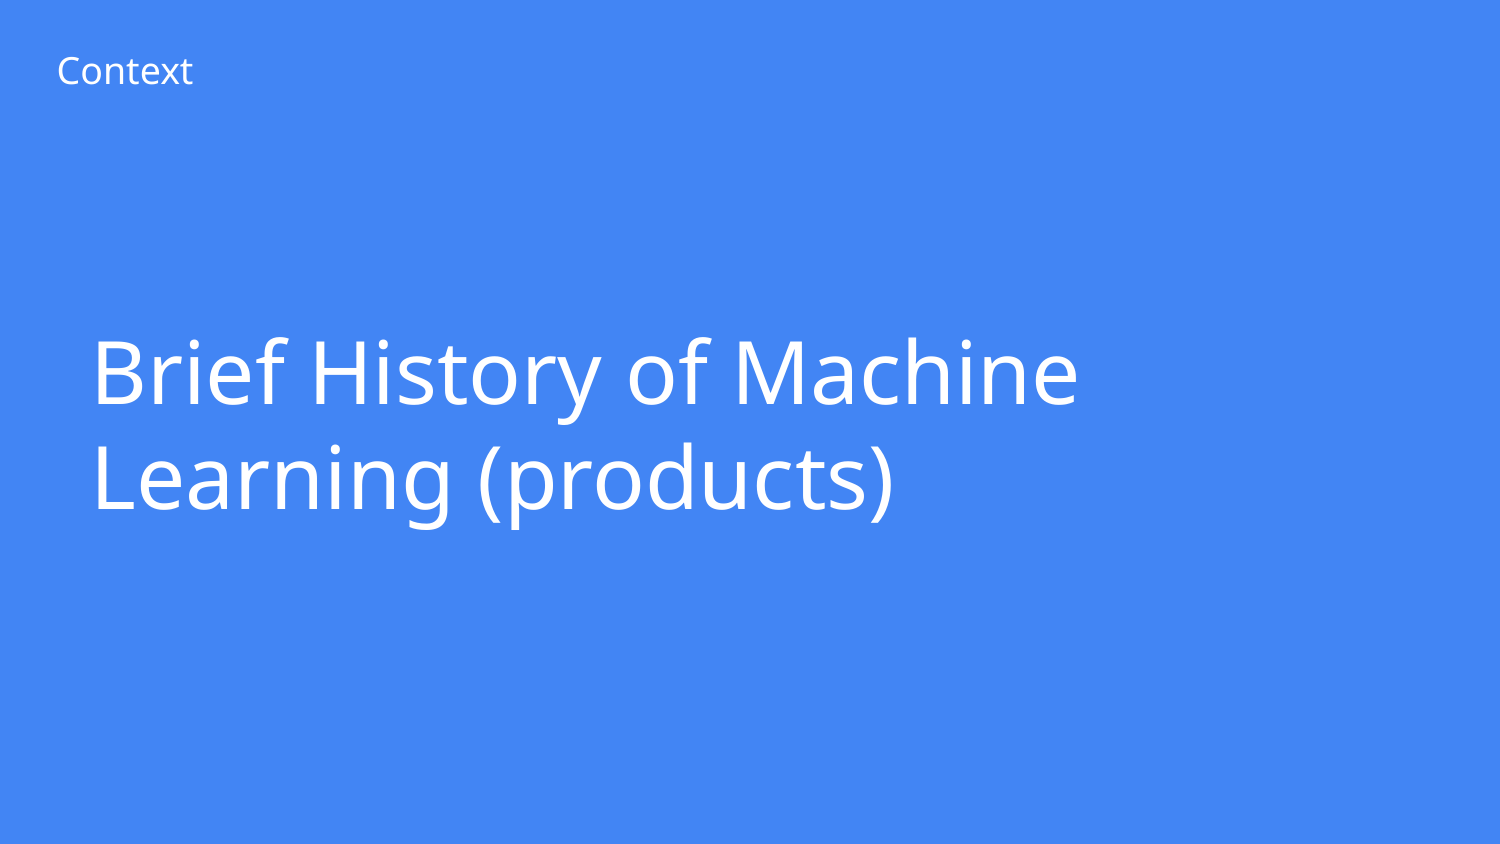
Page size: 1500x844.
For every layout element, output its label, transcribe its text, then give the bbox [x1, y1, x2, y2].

text_box Context [41, 32, 343, 123]
title Brief History of Machine Learning (products) [75, 338, 1425, 505]
